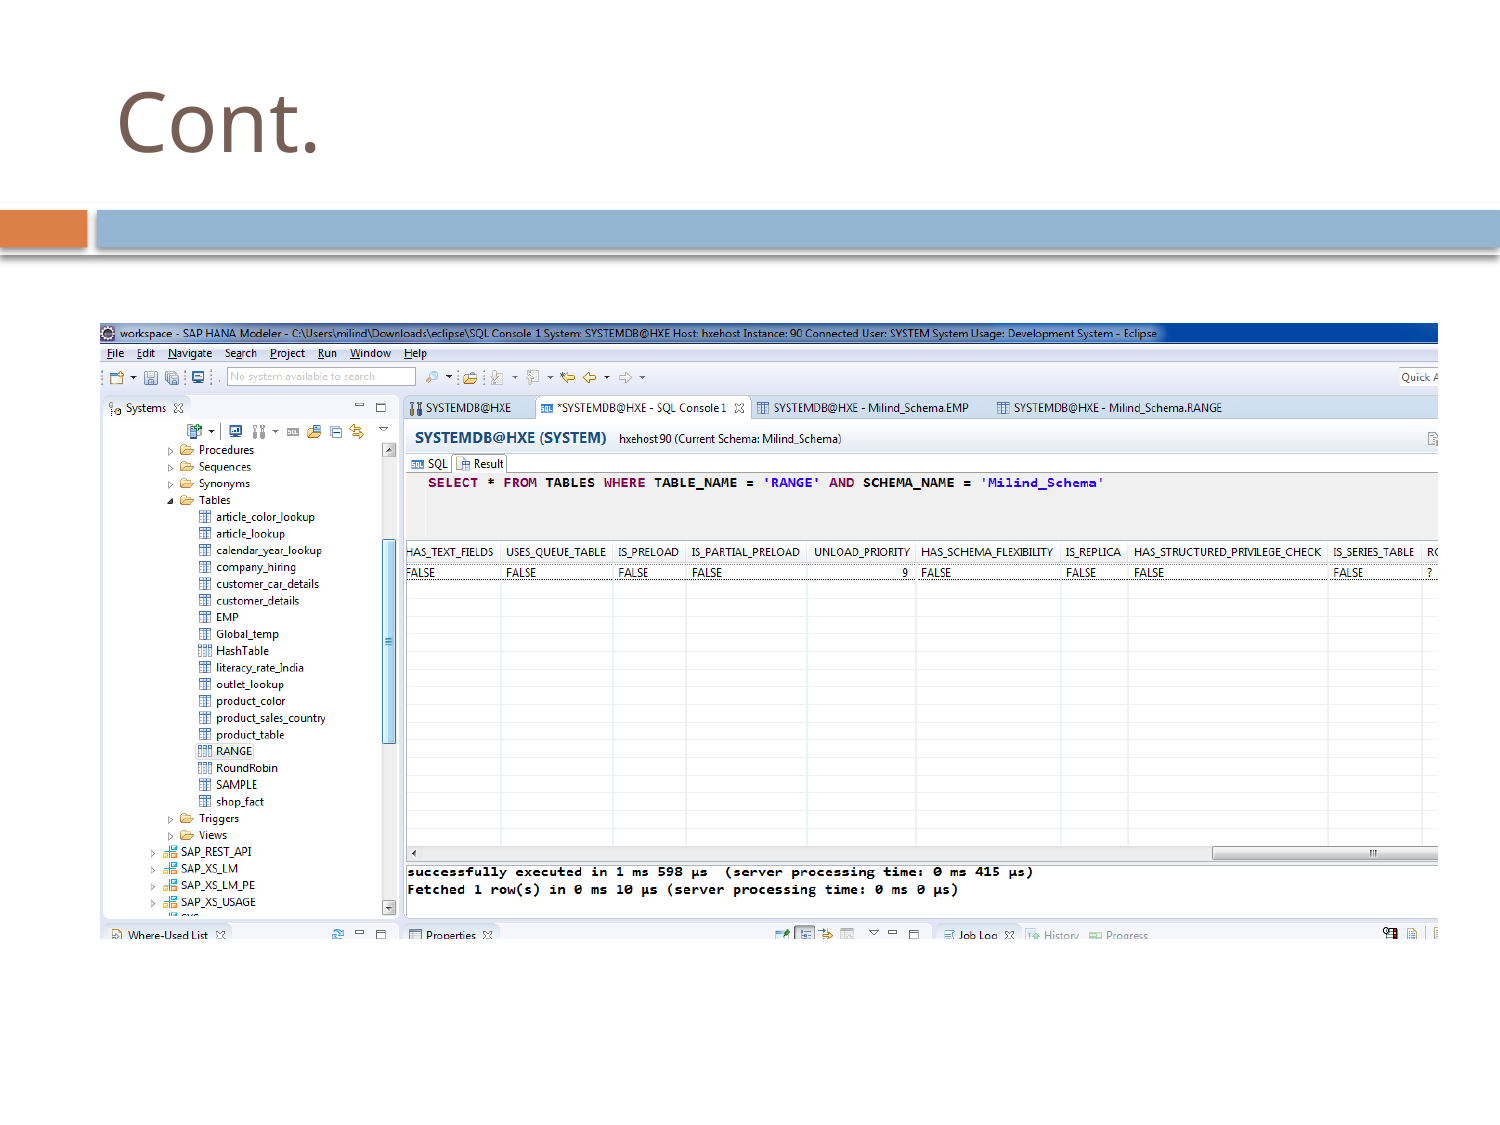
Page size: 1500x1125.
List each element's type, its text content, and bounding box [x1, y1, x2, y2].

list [100, 323, 1439, 939]
title Cont. [100, 37, 1438, 200]
